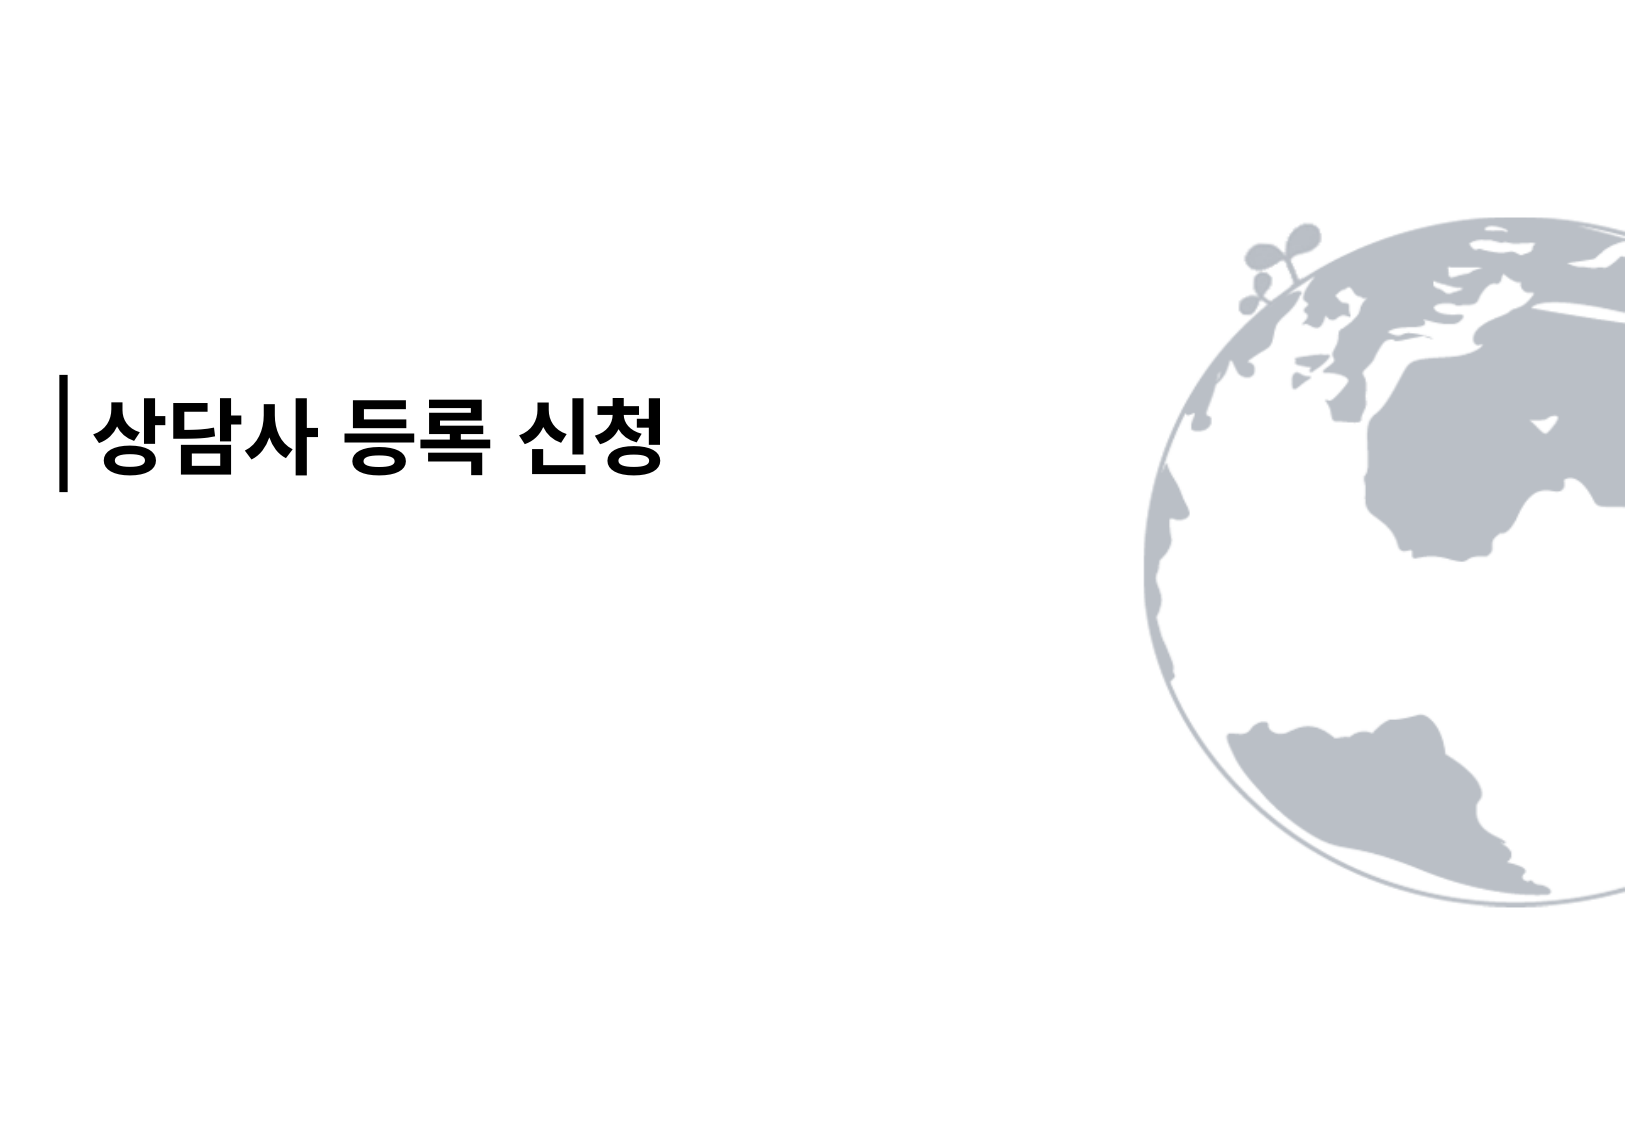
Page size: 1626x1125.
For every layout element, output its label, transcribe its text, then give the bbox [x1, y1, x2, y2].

text_box 상담사 등록 신청 [76, 377, 1575, 493]
picture [0, 210, 1625, 914]
